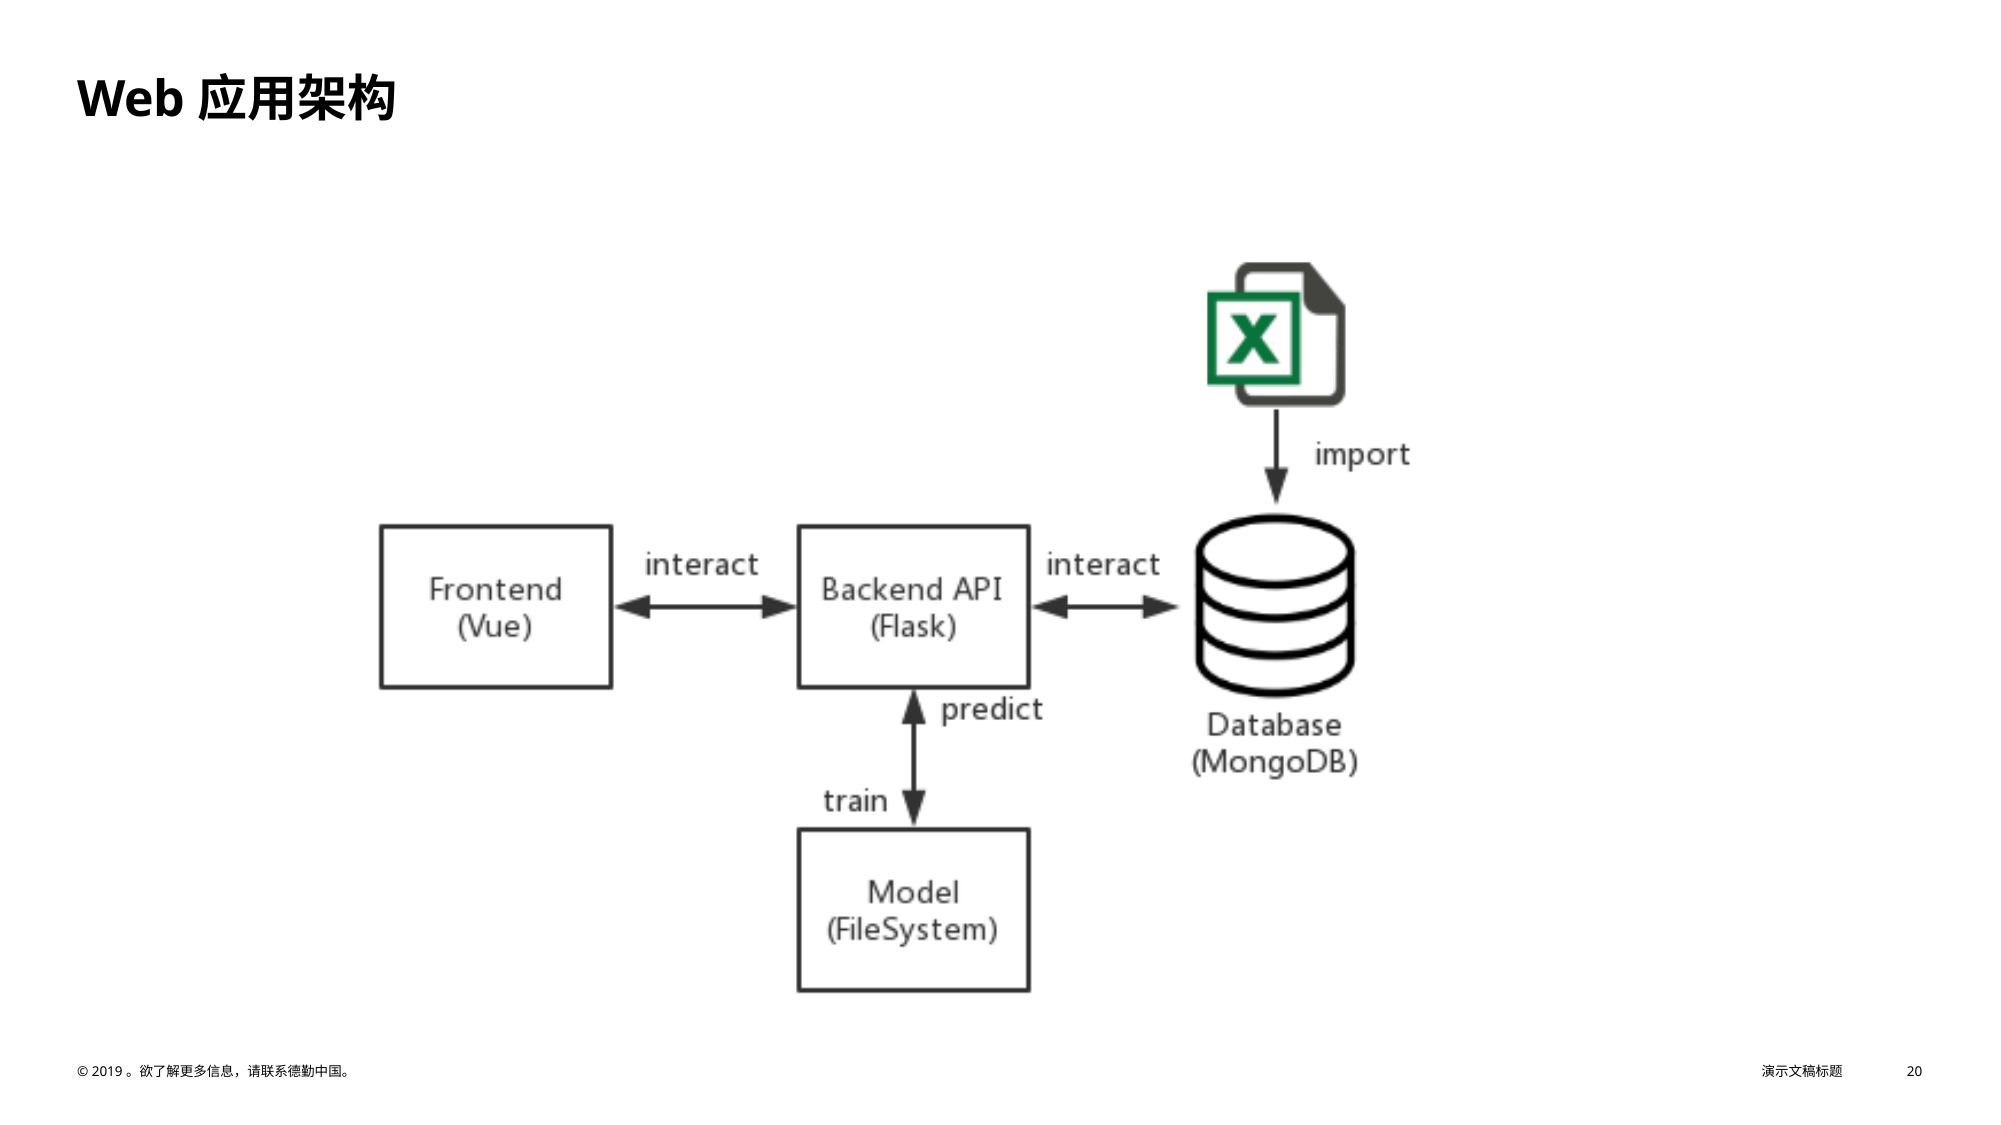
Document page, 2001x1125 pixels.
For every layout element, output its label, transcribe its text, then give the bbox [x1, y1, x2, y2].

title Web应用架构 [77, 66, 1923, 121]
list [272, 153, 1691, 1125]
